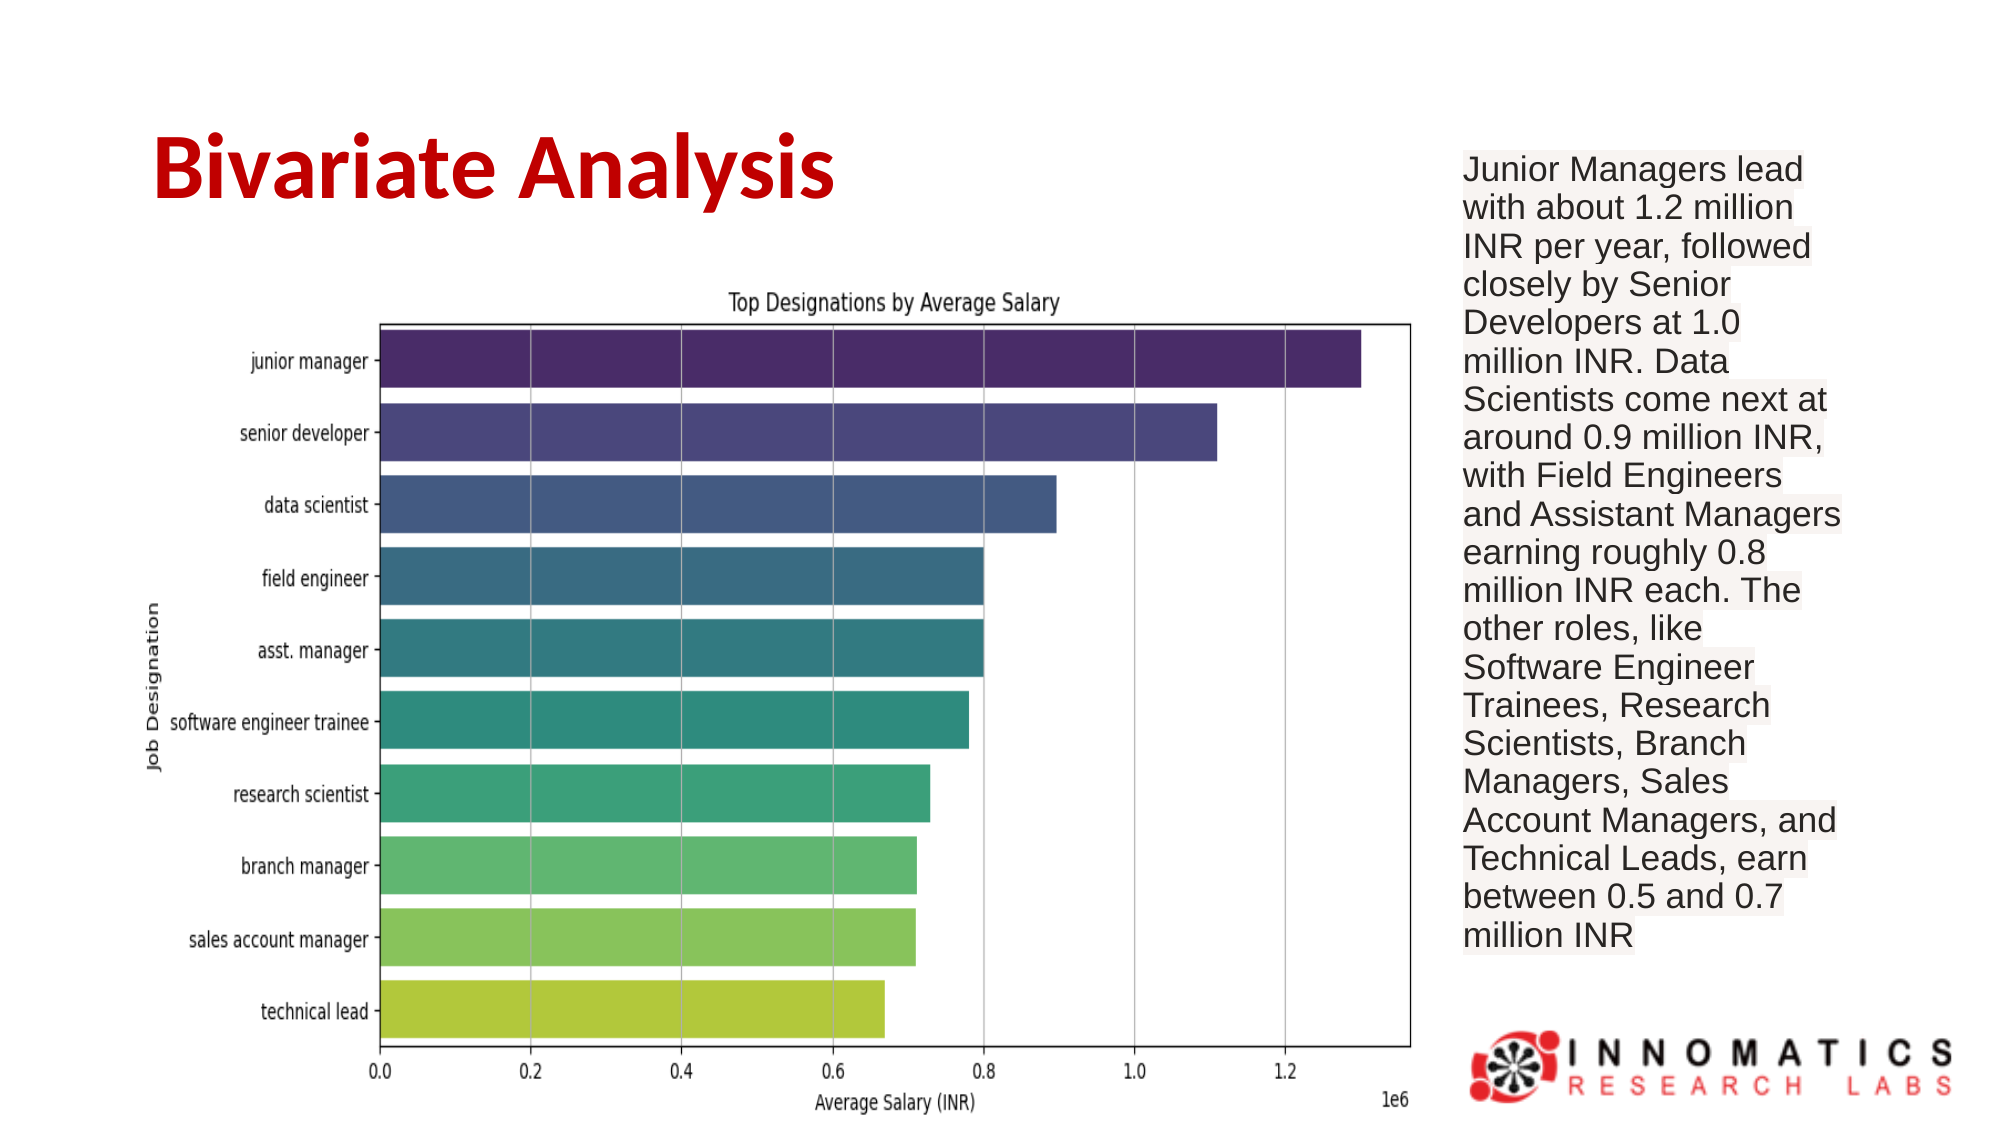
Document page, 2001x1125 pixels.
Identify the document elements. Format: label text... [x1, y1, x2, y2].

title Bivariate Analysis [137, 59, 1863, 278]
list Junior Managers lead with about 1.2 million INR per year, followed closely by Senior Developers at 1.0 million INR. Data Scientists come next at around 0.9 million INR, with Field Engineers and Assistant Managers earning roughly 0.8 million INR each. The other roles, like Software Engineer Trainees, Research Scientists, Branch Managers, Sales Account Managers, and Technical Leads, earn between 0.5 and 0.7 million INR [1447, 143, 1863, 1014]
picture [137, 277, 1421, 1125]
picture [1445, 1014, 1975, 1125]
